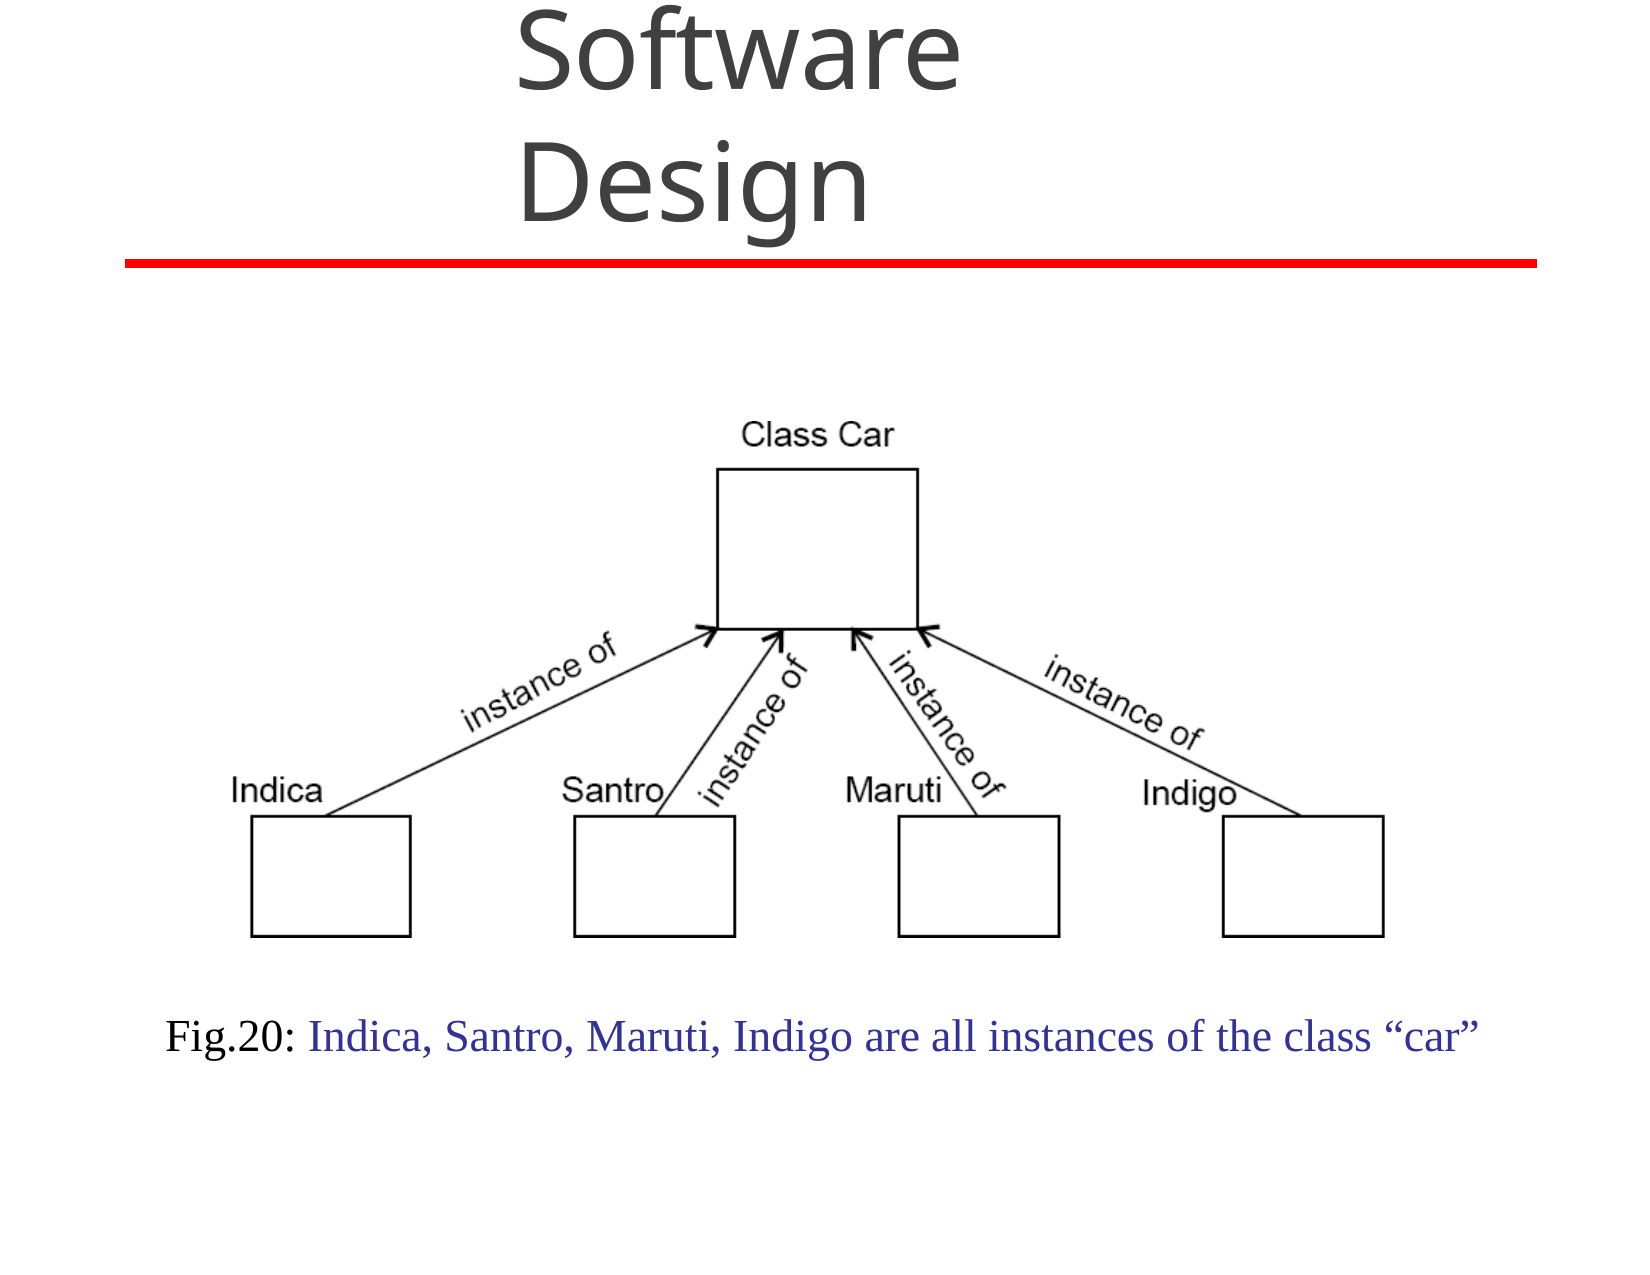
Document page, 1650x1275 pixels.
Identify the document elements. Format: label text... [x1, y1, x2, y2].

text_box [232, 421, 1385, 938]
text_box Fig.20: Indica, Santro, Maruti, Indigo are all instances of the class “car” [162, 1003, 1487, 1061]
title Software Design [512, 0, 1250, 244]
